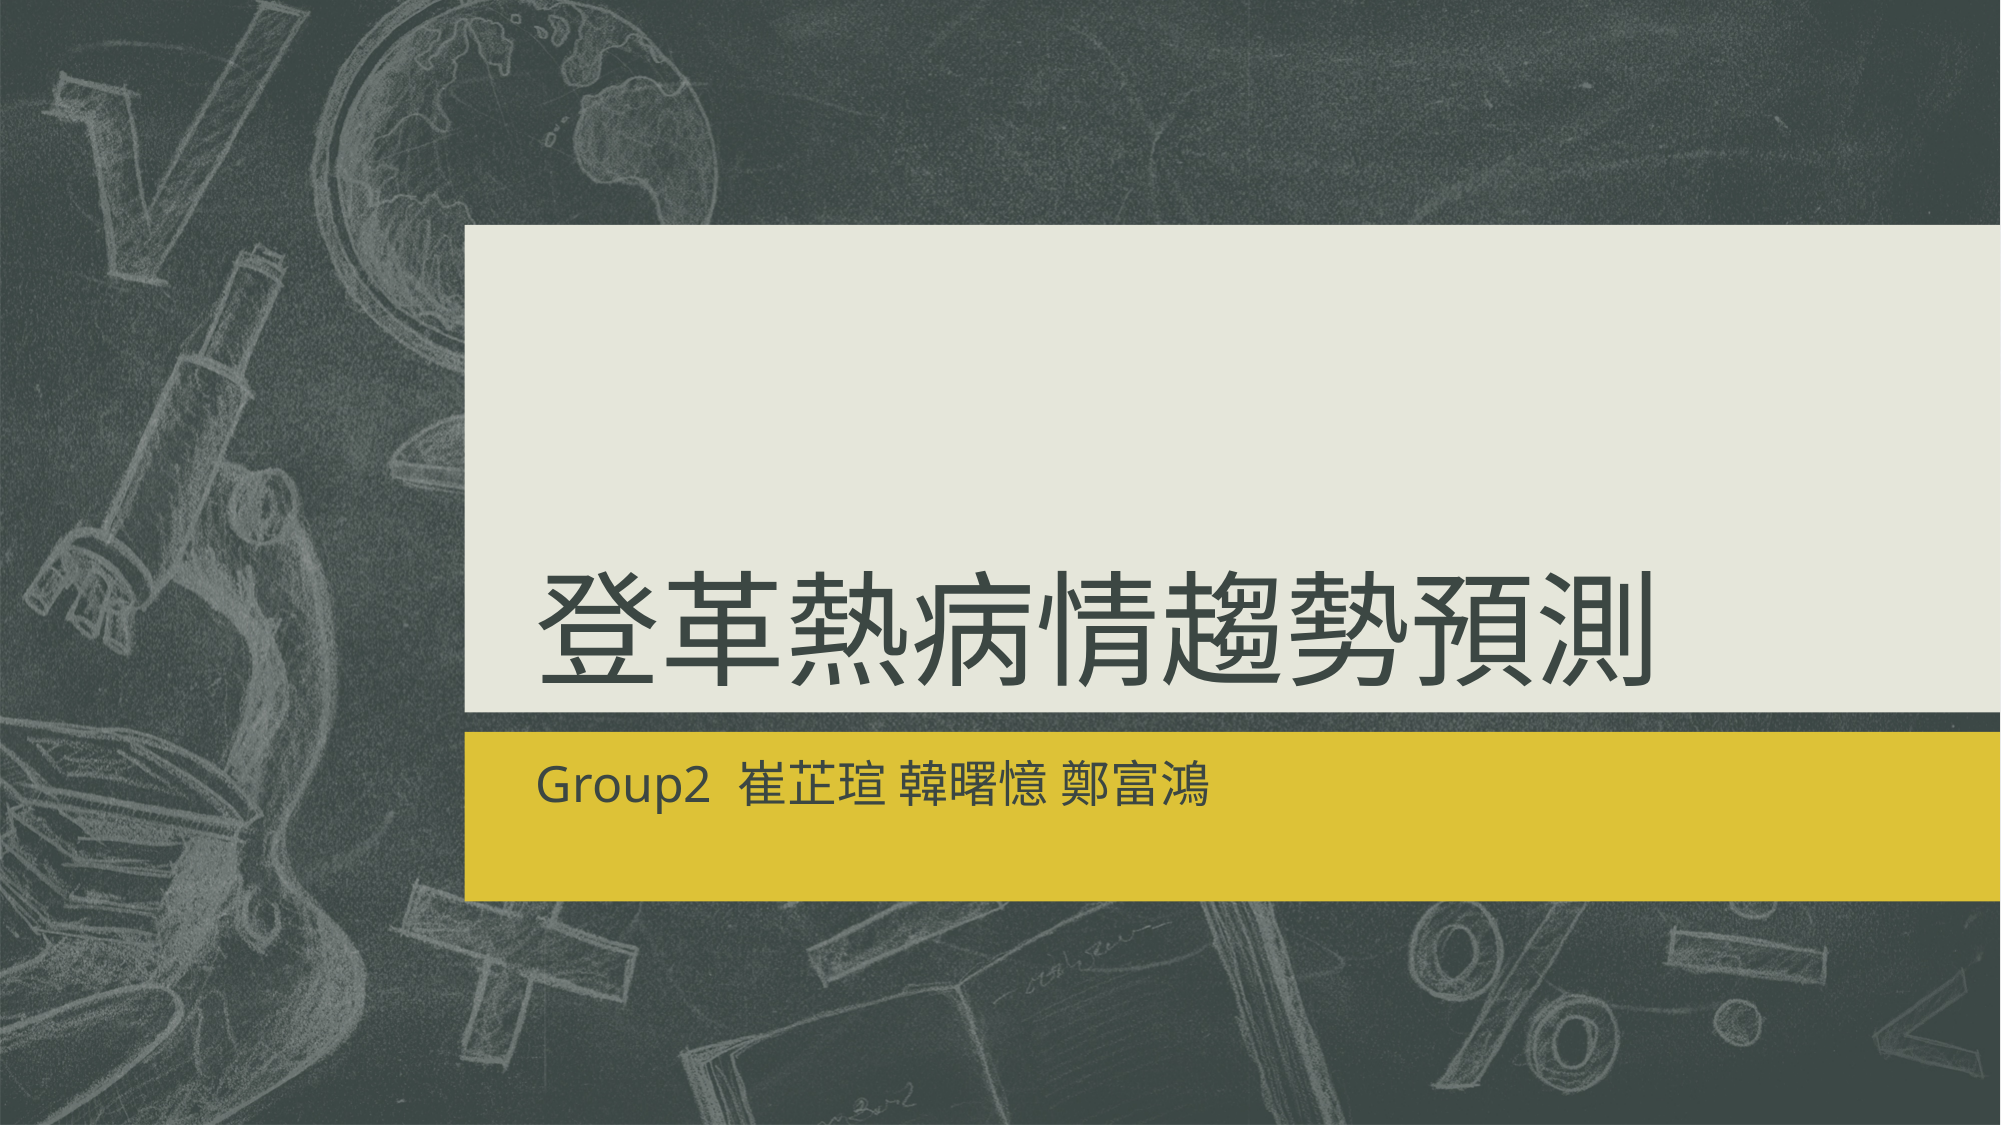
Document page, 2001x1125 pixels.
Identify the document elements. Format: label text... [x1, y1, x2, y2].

picture [0, 0, 2001, 1125]
title 登革熱病情趨勢預測 [520, 318, 1916, 711]
subtitle Group2 崔芷瑄 韓曙憶 鄭富鴻 [520, 744, 1916, 887]
